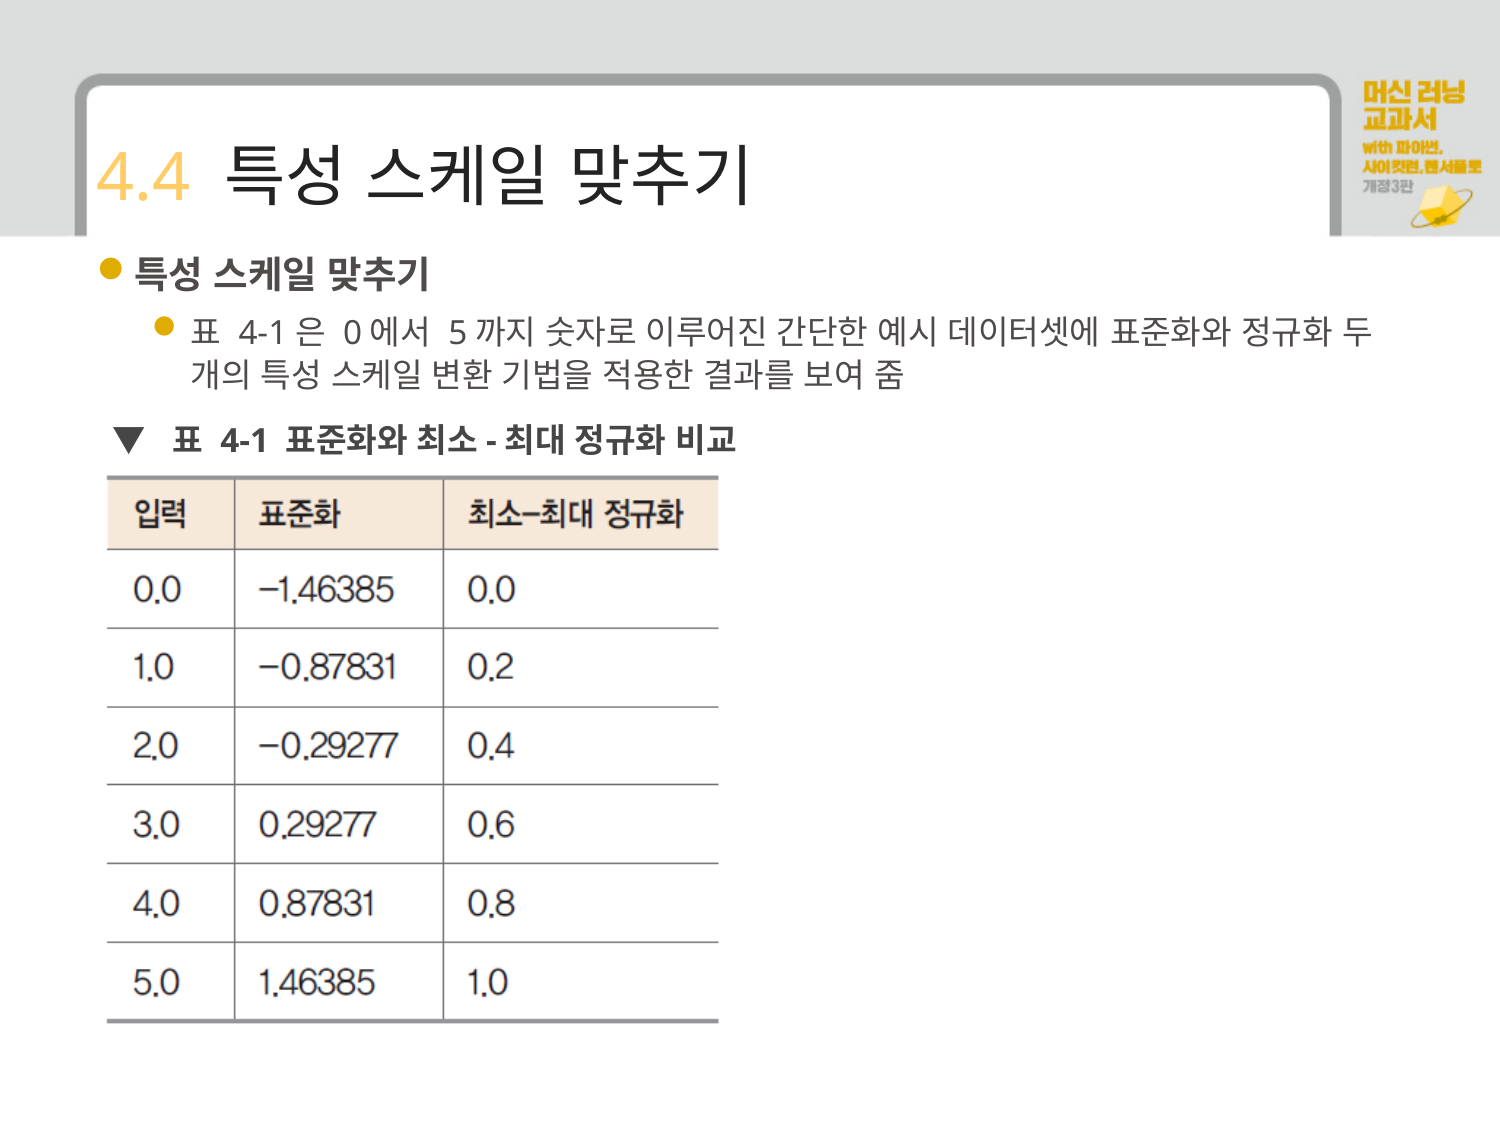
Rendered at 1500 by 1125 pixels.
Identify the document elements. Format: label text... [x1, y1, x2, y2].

title 4.4 특성 스케일 맞추기 [81, 90, 1412, 222]
text_box ▼ 표 4-1 표준화와 최소-최대 정규화 비교 [97, 411, 1424, 478]
list 특성 스케일 맞추기 표 4-1은 0에서 5까지 숫자로 이루어진 간단한 예시 데이터셋에 표준화와 정규화 두 개의 특성 스케일 변환 기법을 적용한 결과를 보여 줌 [81, 239, 1440, 1054]
picture [0, 0, 1500, 1125]
